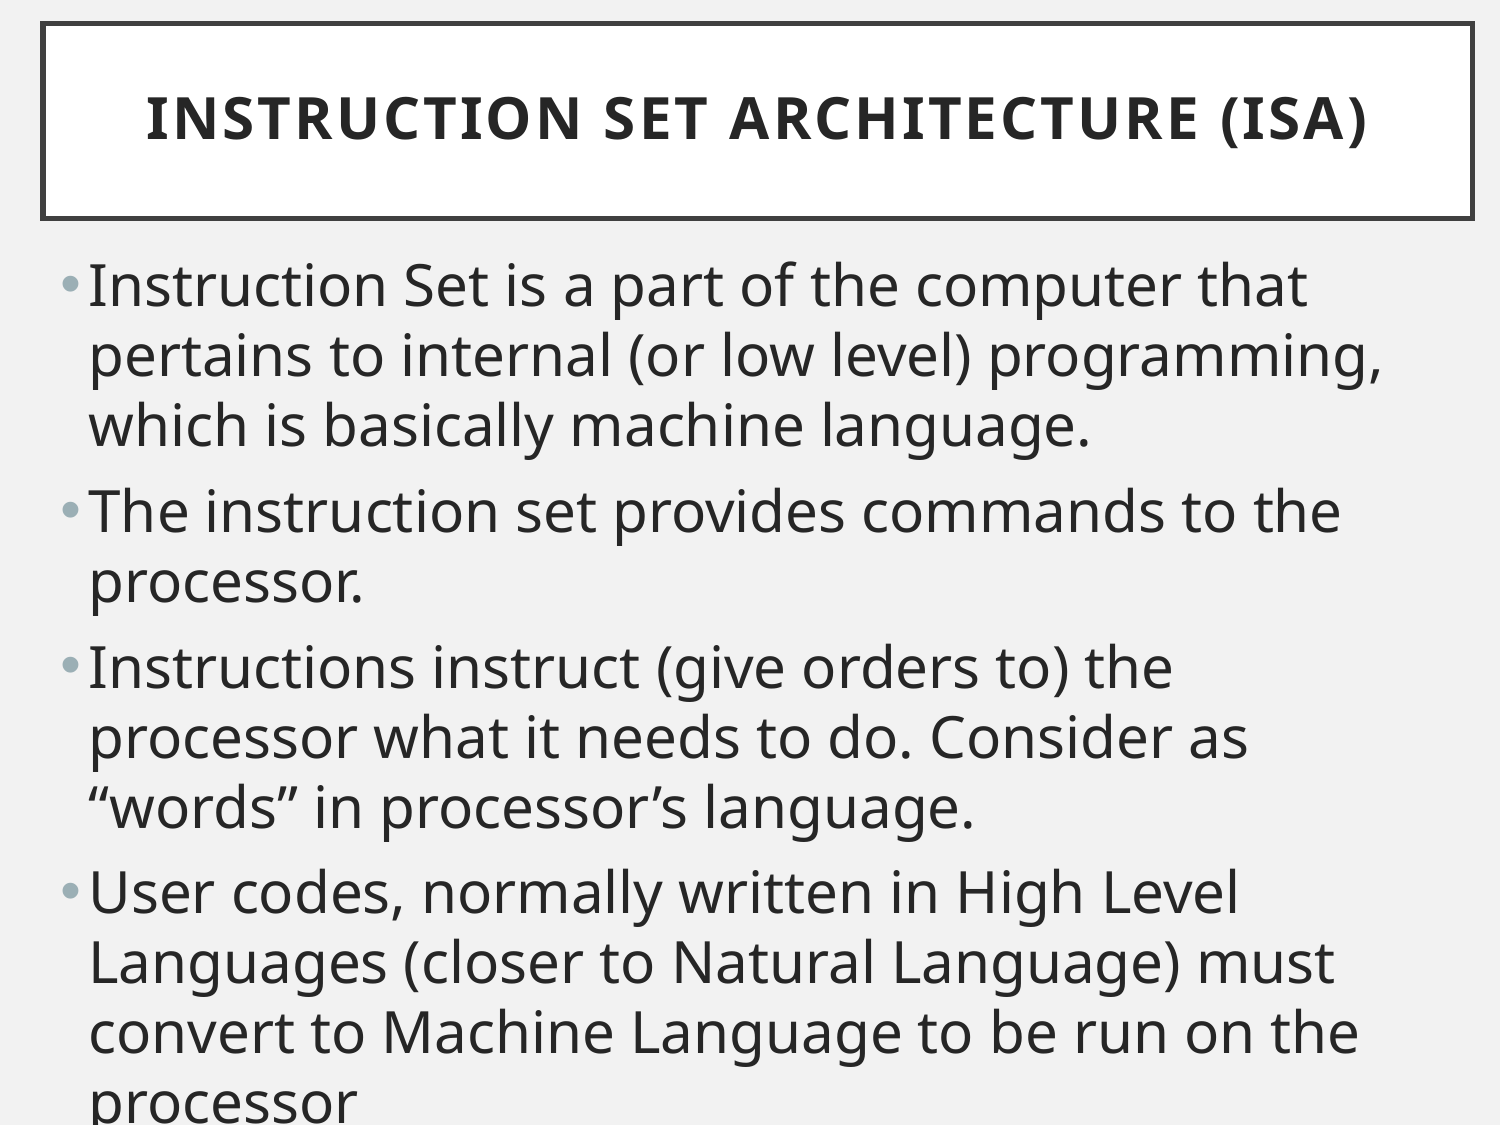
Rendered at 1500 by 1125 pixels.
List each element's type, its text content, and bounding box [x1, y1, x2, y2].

list Instruction Set is a part of the computer that pertains to internal (or low level) programming, which is basically machine language. The instruction set provides commands to the processor. Instructions instruct (give orders to) the processor what it needs to do. Consider as “words” in processor’s language. User codes, normally written in High Level Languages (closer to Natural Language) must convert to Machine Language to be run on the processor [45, 241, 1473, 1009]
title Instruction set architecture (ISA) [40, 21, 1475, 221]
